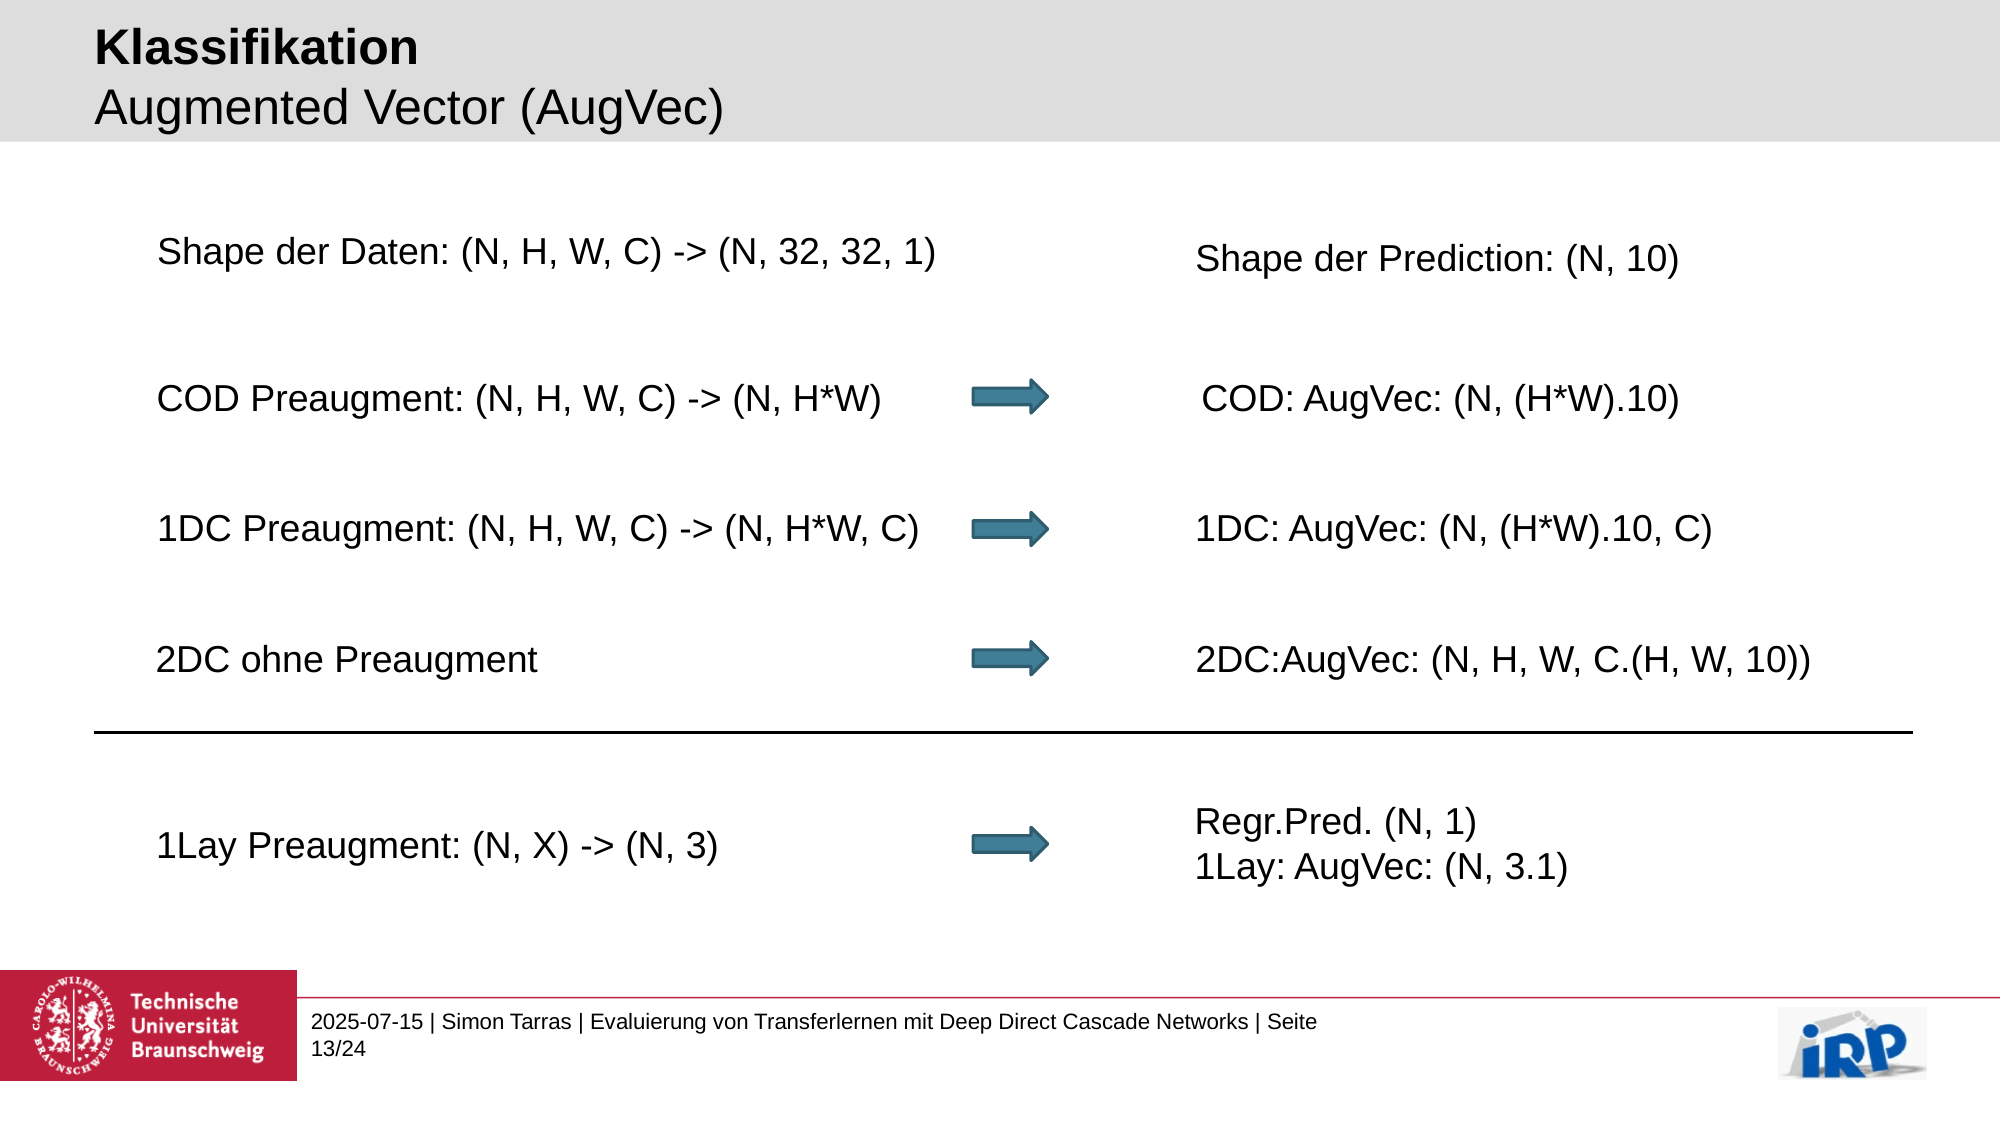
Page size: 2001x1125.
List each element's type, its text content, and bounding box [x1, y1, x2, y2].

text_box [971, 510, 1049, 548]
text_box Shape der Prediction: (N, 10) [1180, 226, 1696, 287]
text_box Regr.Pred. (N, 1) 1Lay: AugVec: (N, 3.1) [1179, 789, 1585, 895]
text_box 1DC Preaugment: (N, H, W, C) -> (N, H*W, C) [142, 497, 936, 557]
text_box 2DC ohne Preaugment [140, 627, 554, 688]
text_box [971, 378, 1049, 415]
text_box [971, 640, 1049, 677]
picture [1778, 1007, 1927, 1080]
text_box COD Preaugment: (N, H, W, C) -> (N, H*W) [141, 366, 898, 426]
text_box Shape der Daten: (N, H, W, C) -> (N, 32, 32, 1) [142, 219, 953, 280]
text_box COD: AugVec: (N, (H*W).10) [1186, 366, 1696, 426]
text_box [971, 825, 1049, 862]
picture [0, 970, 297, 1081]
text_box 1DC: AugVec: (N, (H*W).10, C) [1180, 497, 1729, 557]
text_box 2DC:AugVec: (N, H, W, C.(H, W, 10)) [1180, 627, 1828, 688]
text_box 1Lay Preaugment: (N, X) -> (N, 3) [141, 813, 735, 874]
title Klassifikation Augmented Vector (AugVec) [94, 17, 1927, 135]
